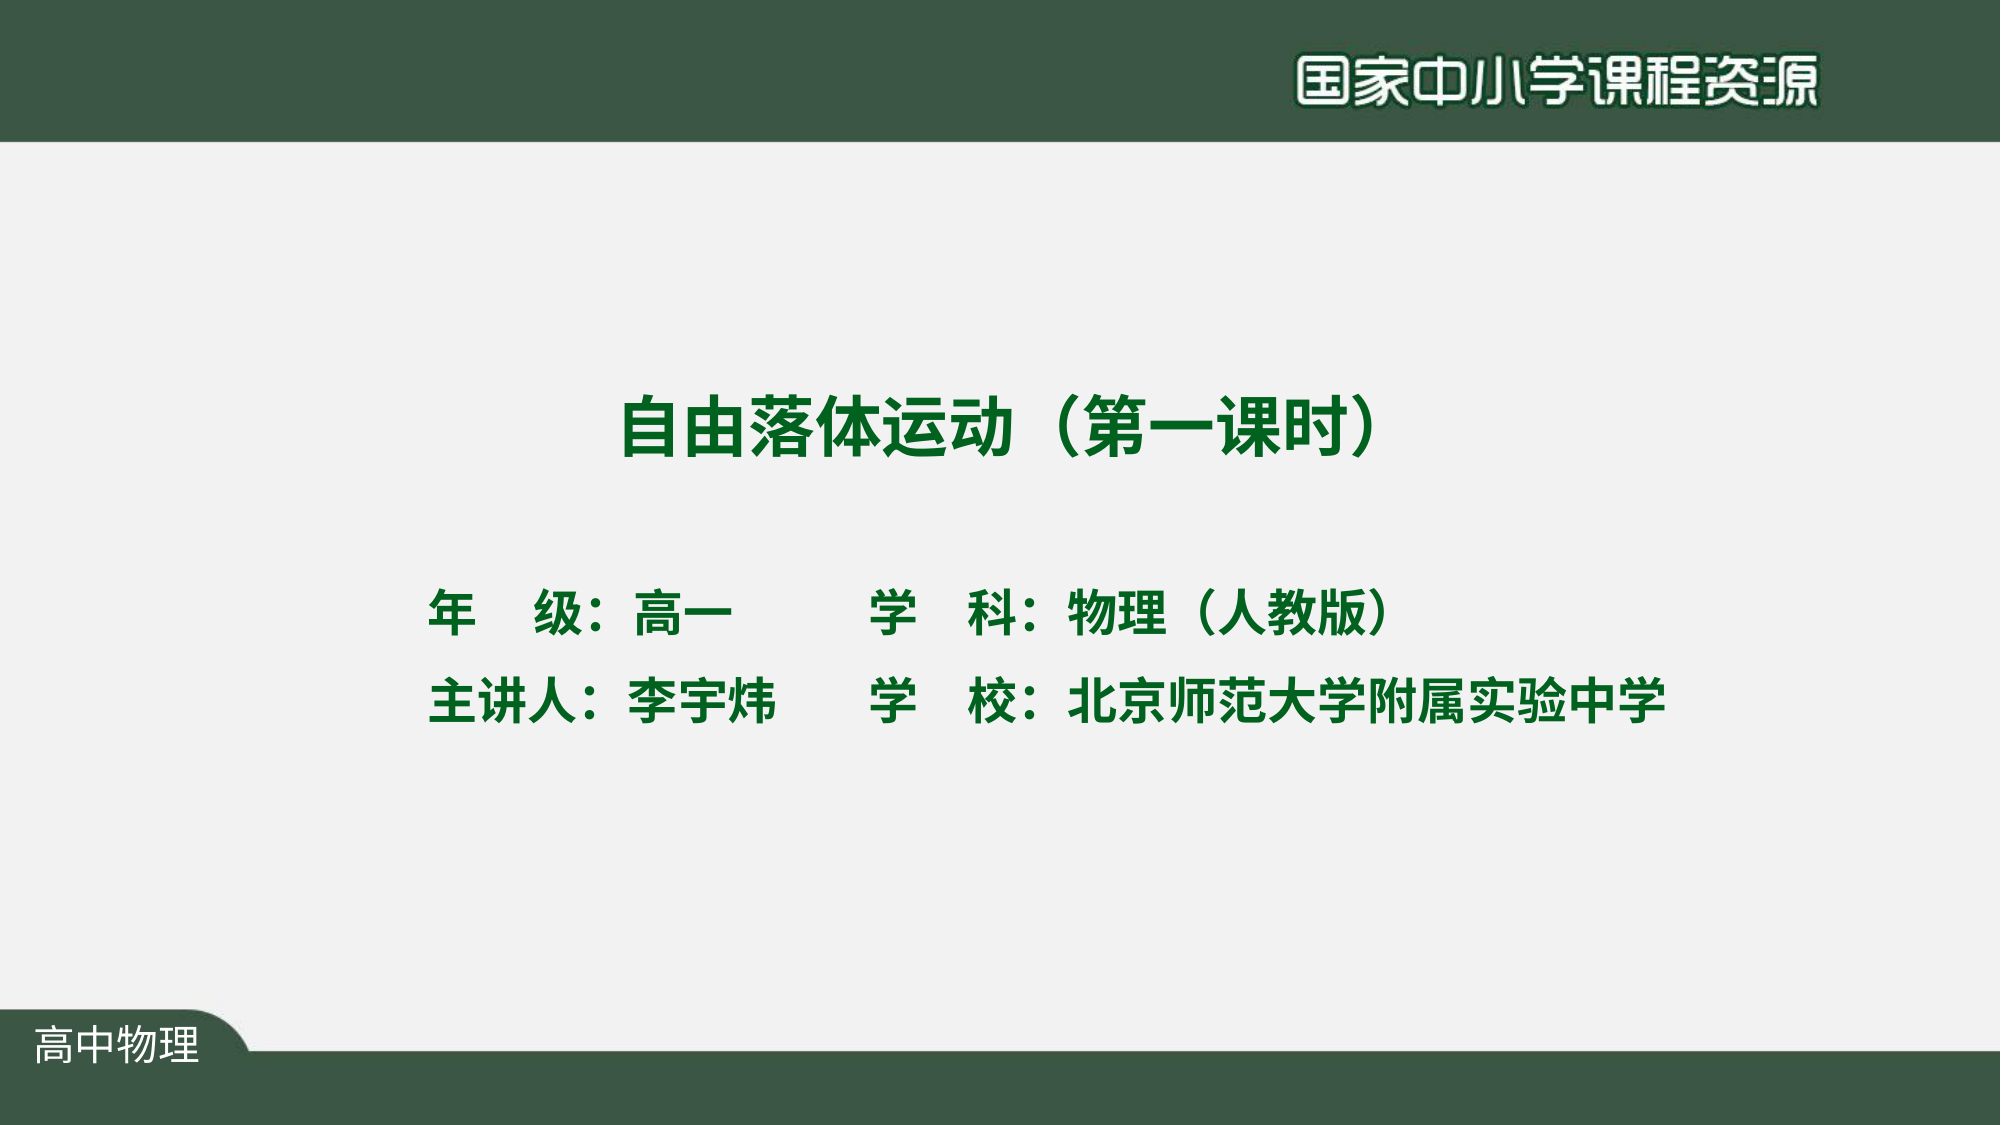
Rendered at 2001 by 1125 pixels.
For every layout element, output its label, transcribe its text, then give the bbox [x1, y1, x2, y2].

table_header 年 级：高一 [423, 587, 823, 657]
table_cell 学 [823, 657, 942, 727]
table_header 科：物理（人教版） [942, 587, 1674, 657]
table_cell 主讲人：李宇炜 [423, 657, 823, 727]
table_header 学 [823, 587, 942, 657]
picture [0, 0, 2000, 1125]
title 自由落体运动（第一课时） [612, 382, 1418, 573]
footer 高中物理 [31, 1013, 202, 1125]
table_cell 校：北京师范大学附属实验中学 [942, 657, 1674, 727]
